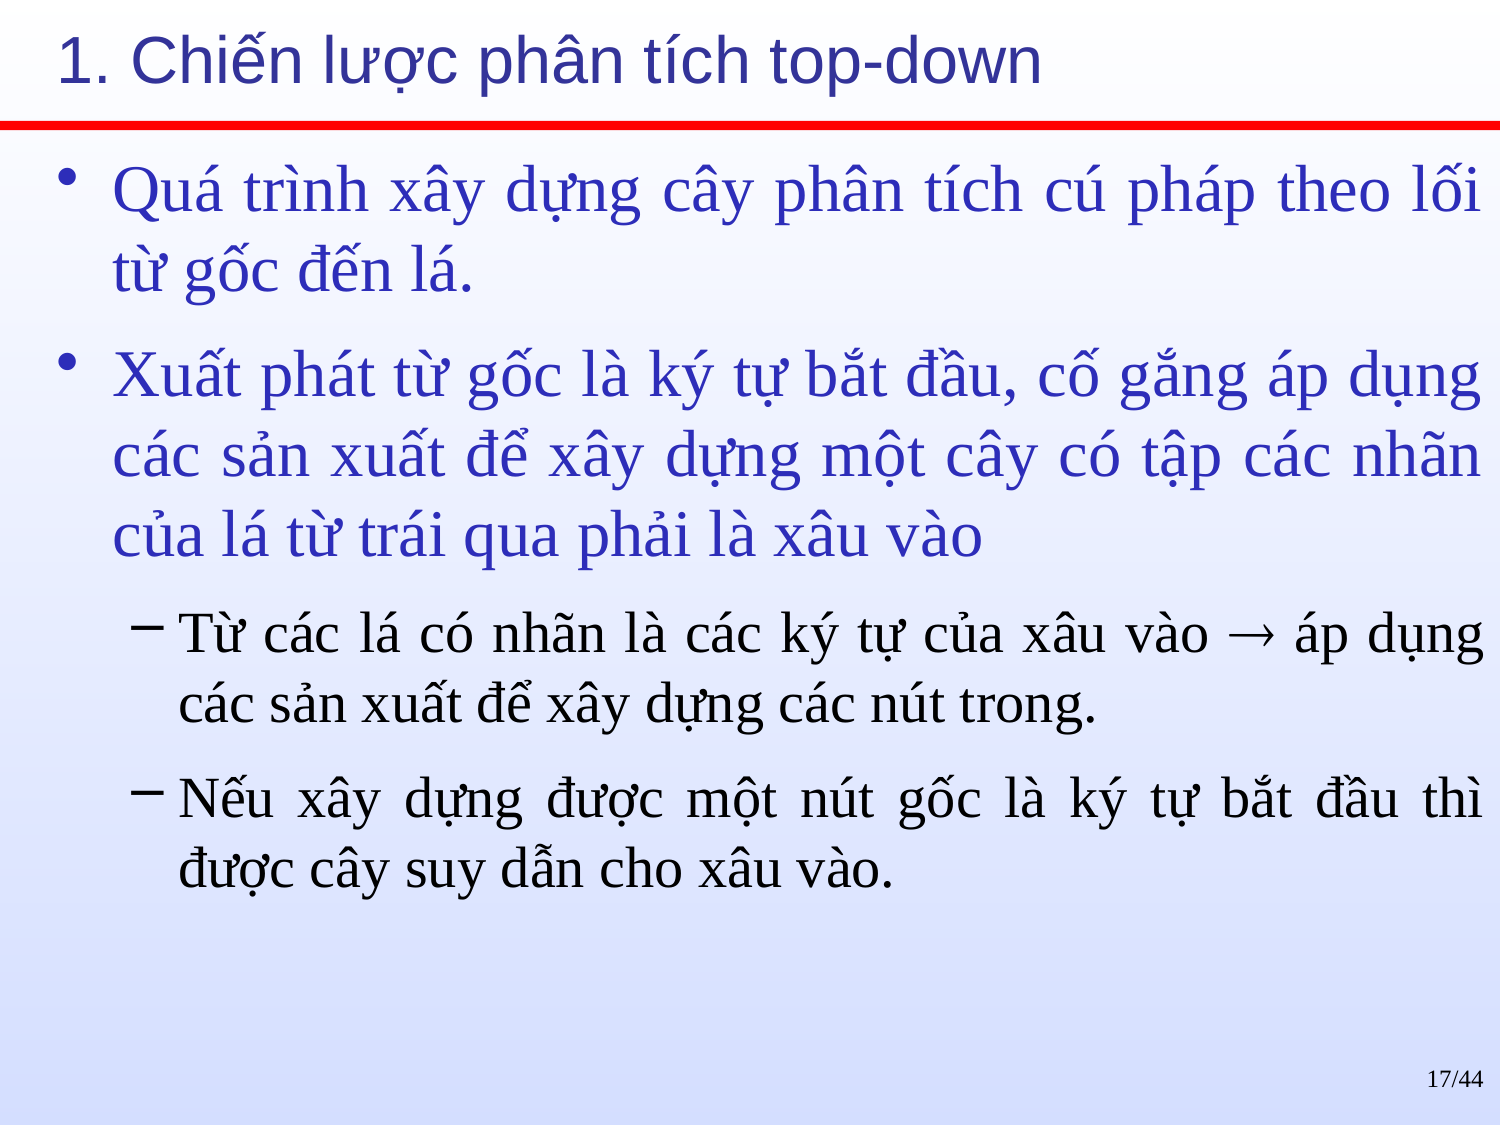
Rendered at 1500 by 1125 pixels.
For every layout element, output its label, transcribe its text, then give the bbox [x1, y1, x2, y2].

list Quá trình xây dựng cây phân tích cú pháp theo lối từ gốc đến lá. Xuất phát từ gốc là ký tự bắt đầu, cố gắng áp dụng các sản xuất để xây dựng một cây có tập các nhãn của lá từ trái qua phải là xâu vào Từ các lá có nhãn là các ký tự của xâu vào  áp dụng các sản xuất để xây dựng các nút trong. Nếu xây dựng được một nút gốc là ký tự bắt đầu thì được cây suy dẫn cho xâu vào. [41, 137, 1500, 1024]
title 1. Chiến lược phân tích top-down [41, 0, 1500, 114]
